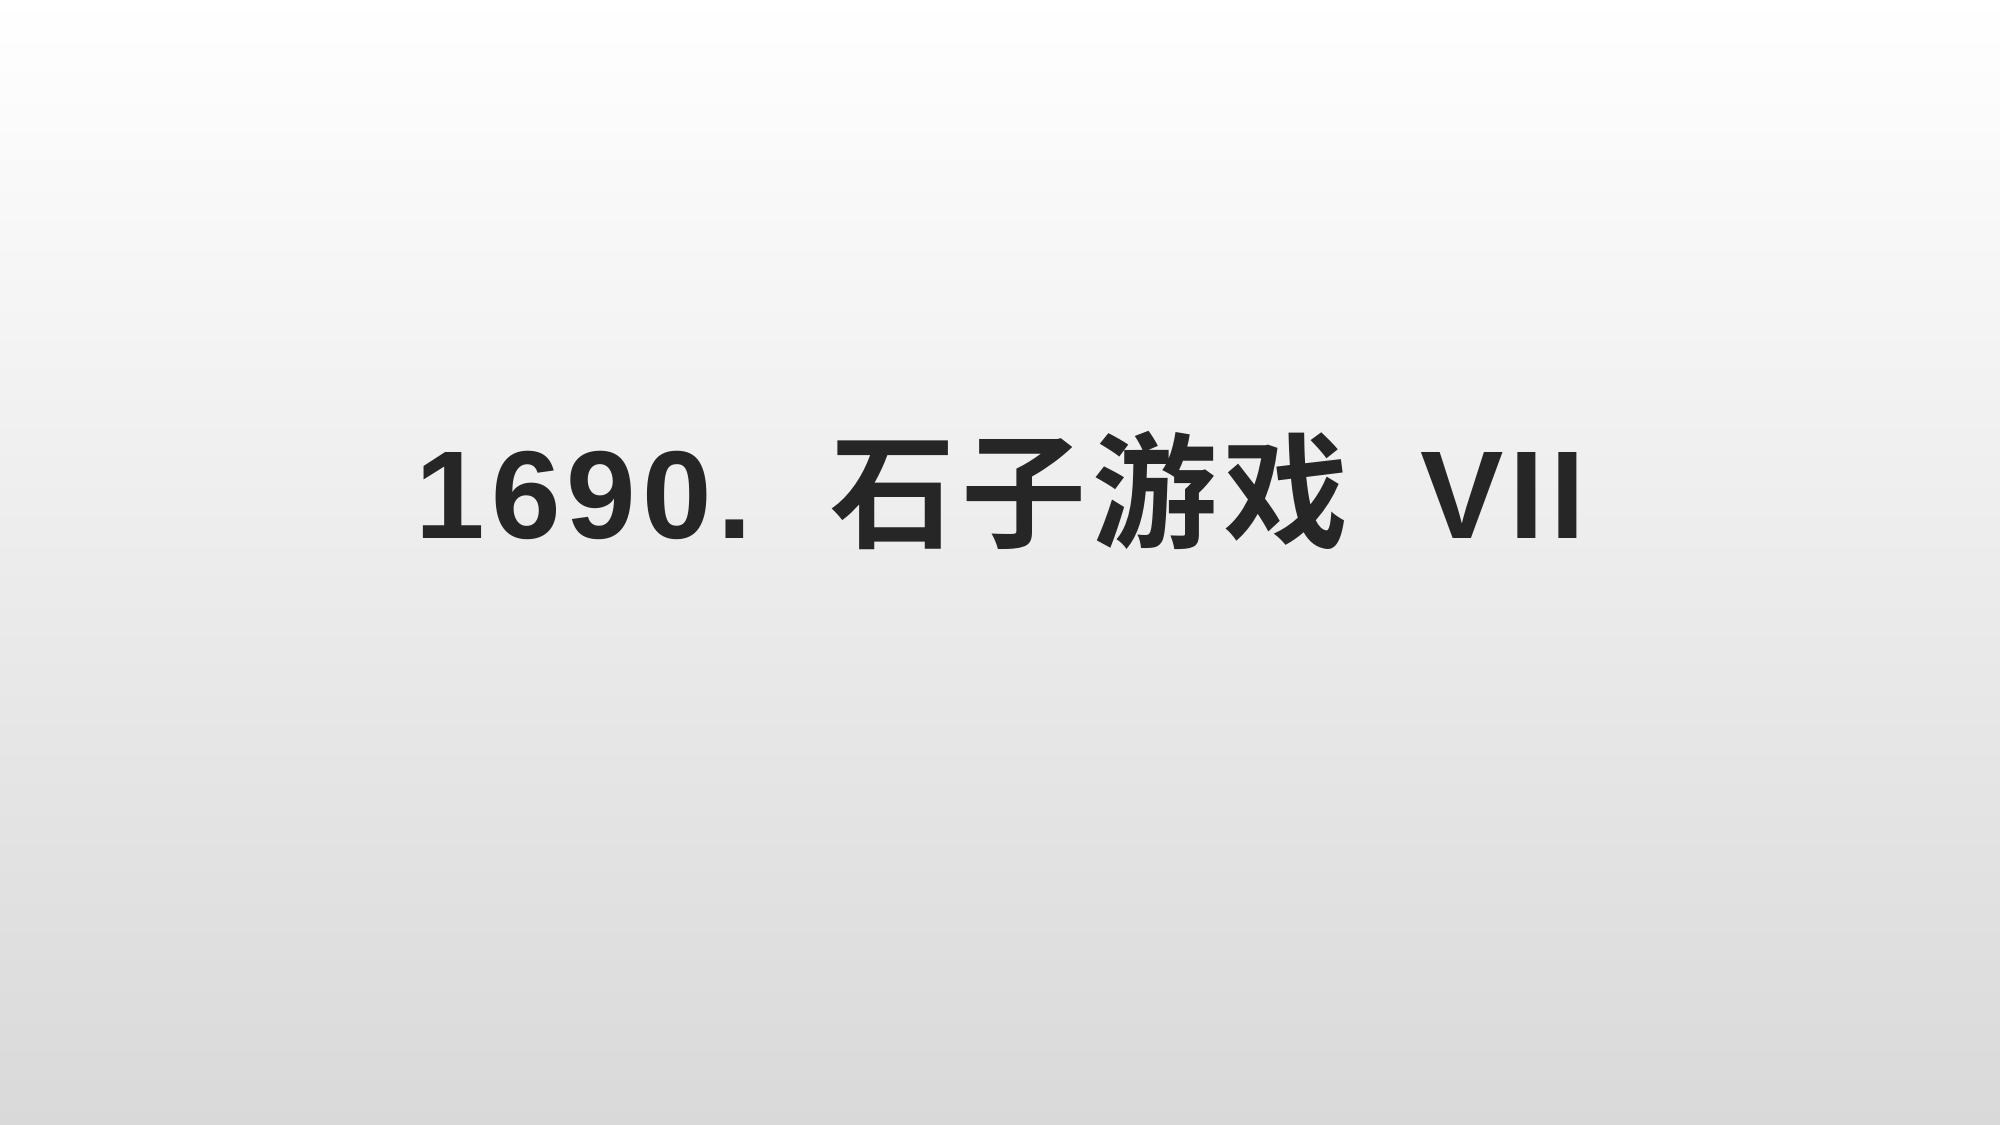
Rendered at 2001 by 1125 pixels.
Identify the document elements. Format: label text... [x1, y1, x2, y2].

title 1690. 石子游戏 VII [196, 149, 1805, 572]
